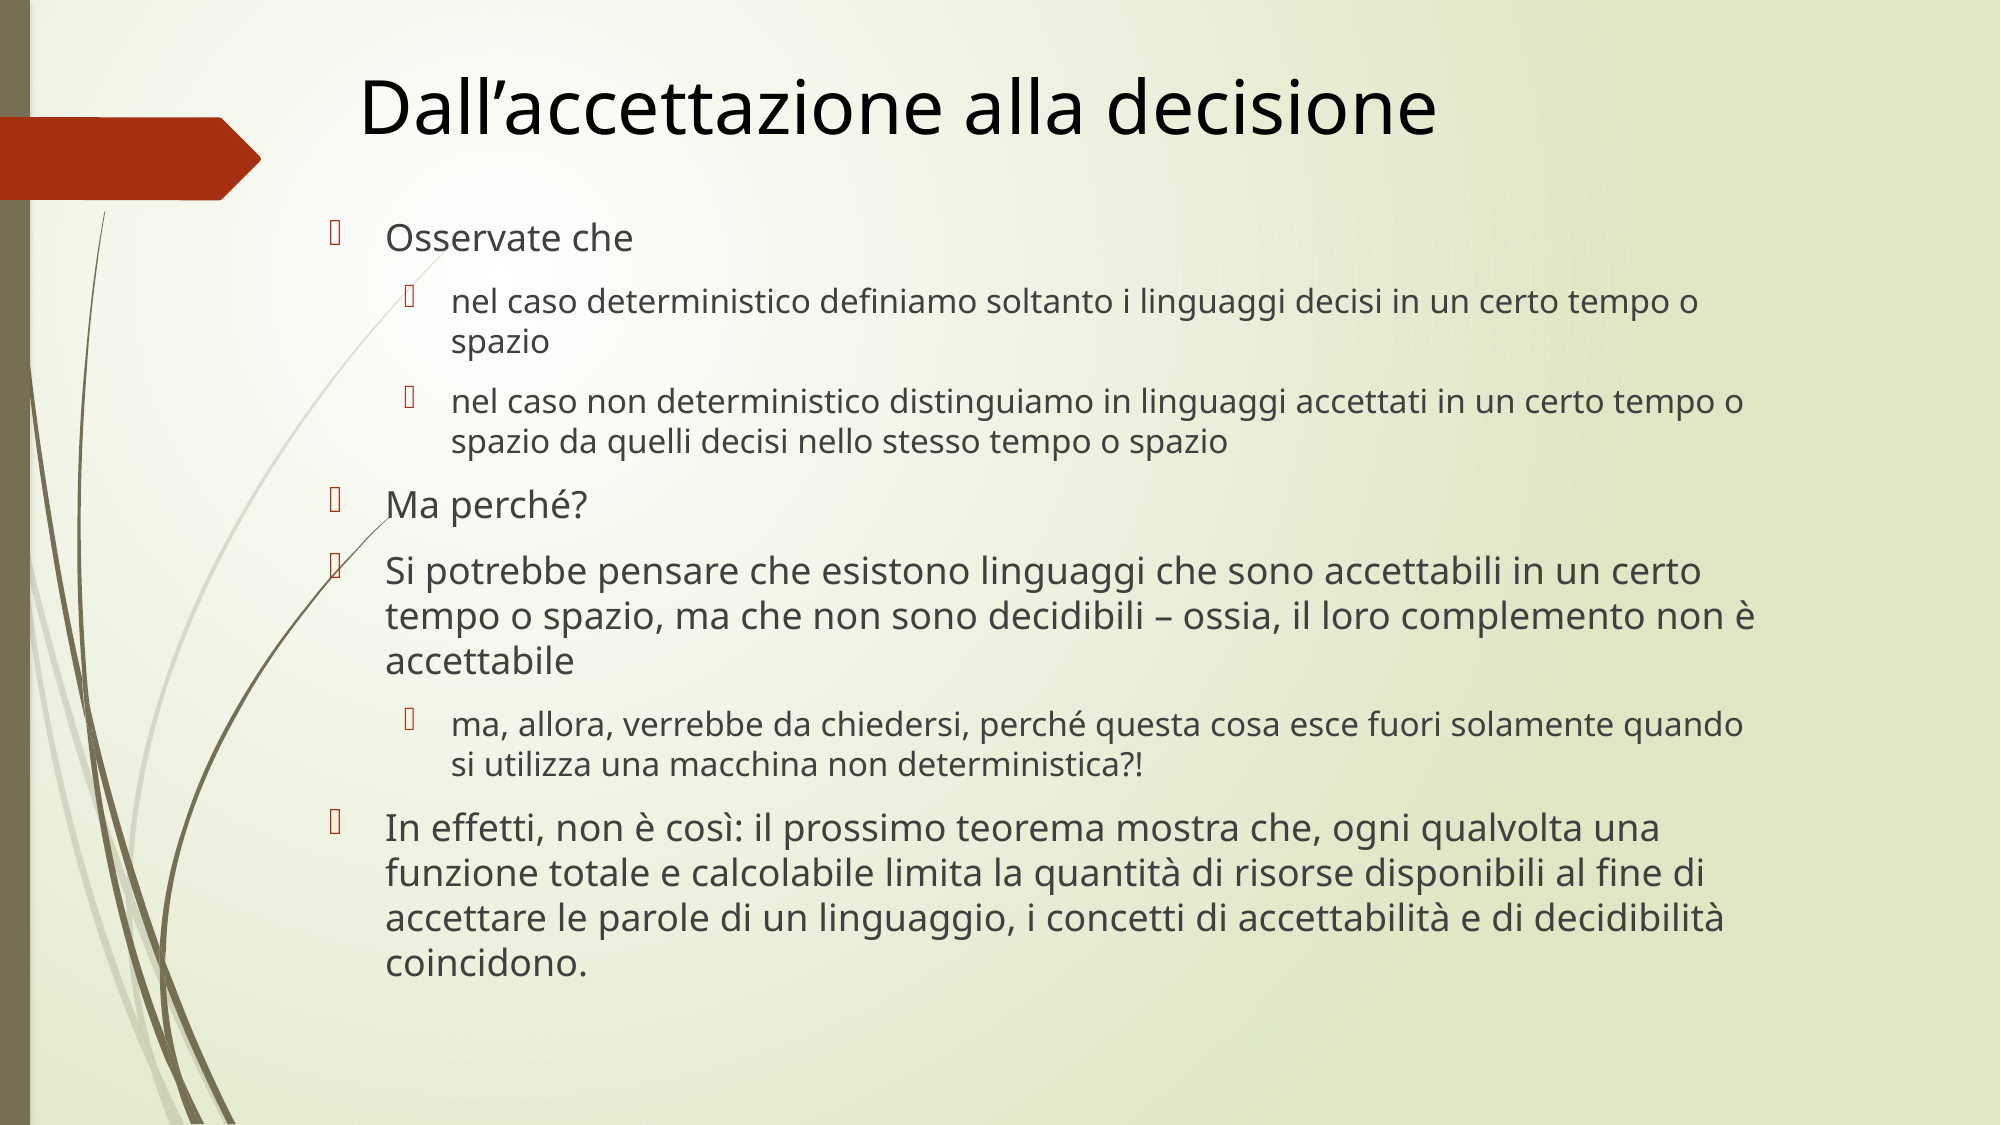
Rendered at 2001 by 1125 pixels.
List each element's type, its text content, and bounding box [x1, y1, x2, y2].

list Osservate che nel caso deterministico definiamo soltanto i linguaggi decisi in un certo tempo o spazio nel caso non deterministico distinguiamo in linguaggi accettati in un certo tempo o spazio da quelli decisi nello stesso tempo o spazio Ma perché? Si potrebbe pensare che esistono linguaggi che sono accettabili in un certo tempo o spazio, ma che non sono decidibili – ossia, il loro complemento non è accettabile ma, allora, verrebbe da chiedersi, perché questa cosa esce fuori solamente quando si utilizza una macchina non deterministica?! In effetti, non è così: il prossimo teorema mostra che, ogni qualvolta una funzione totale e calcolabile limita la quantità di risorse disponibili al fine di accettare le parole di un linguaggio, i concetti di accettabilità e di decidibilità coincidono. [313, 206, 1777, 1027]
title Dall’accettazione alla decisione [343, 51, 1806, 184]
